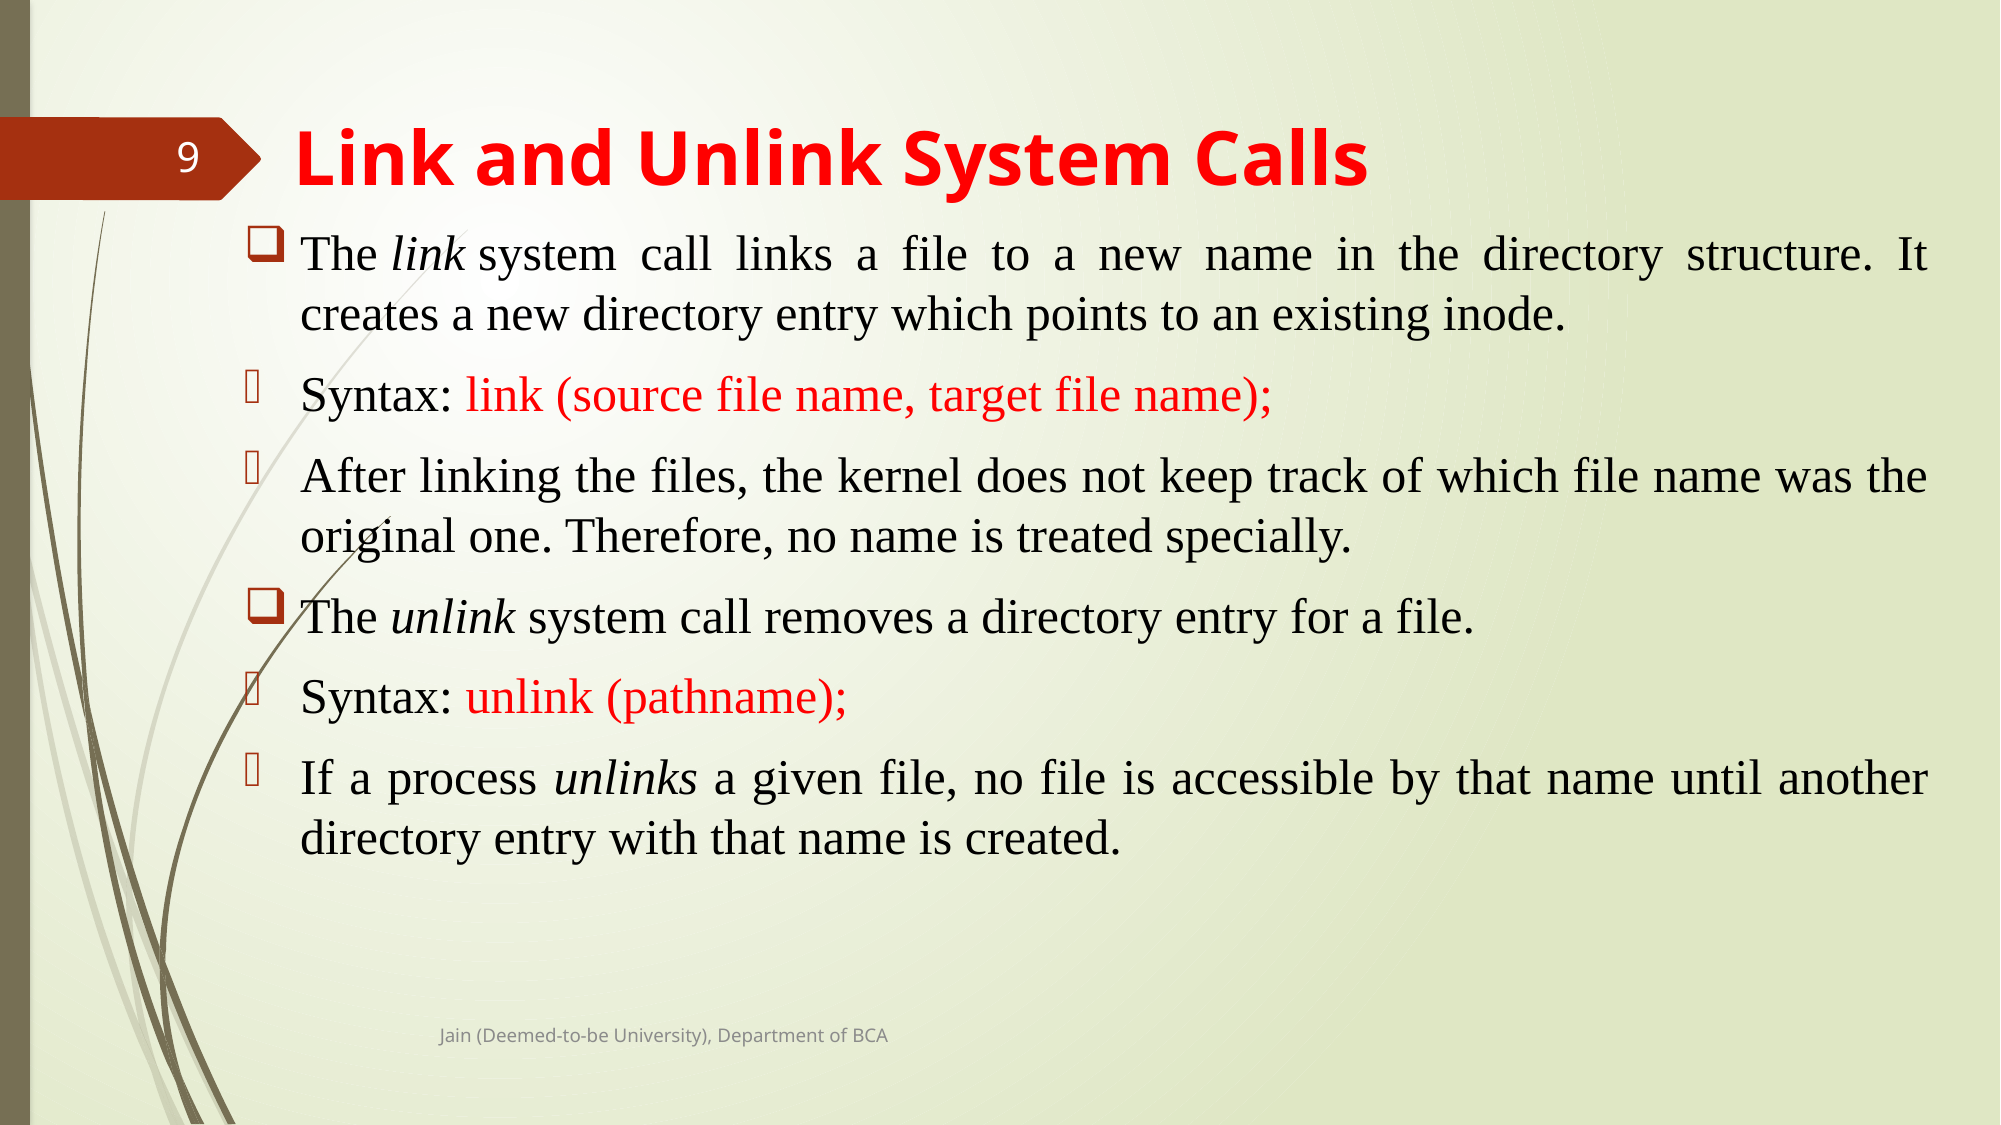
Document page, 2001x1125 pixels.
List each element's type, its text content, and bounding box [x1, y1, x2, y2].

footer Jain (Deemed-to-be University), Department of BCA [424, 1006, 1675, 1067]
list The link system call links a file to a new name in the directory structure. It creates a new directory entry which points to an existing inode. Syntax: link (source file name, target file name); After linking the files, the kernel does not keep track of which file name was the original one. Therefore, no name is treated specially. The unlink system call removes a directory entry for a file. Syntax: unlink (pathname); If a process unlinks a given file, no file is accessible by that name until another directory entry with that name is created. [228, 213, 1945, 970]
slide_number 9 [87, 129, 216, 190]
title Link and Unlink System Calls [278, 102, 1888, 213]
